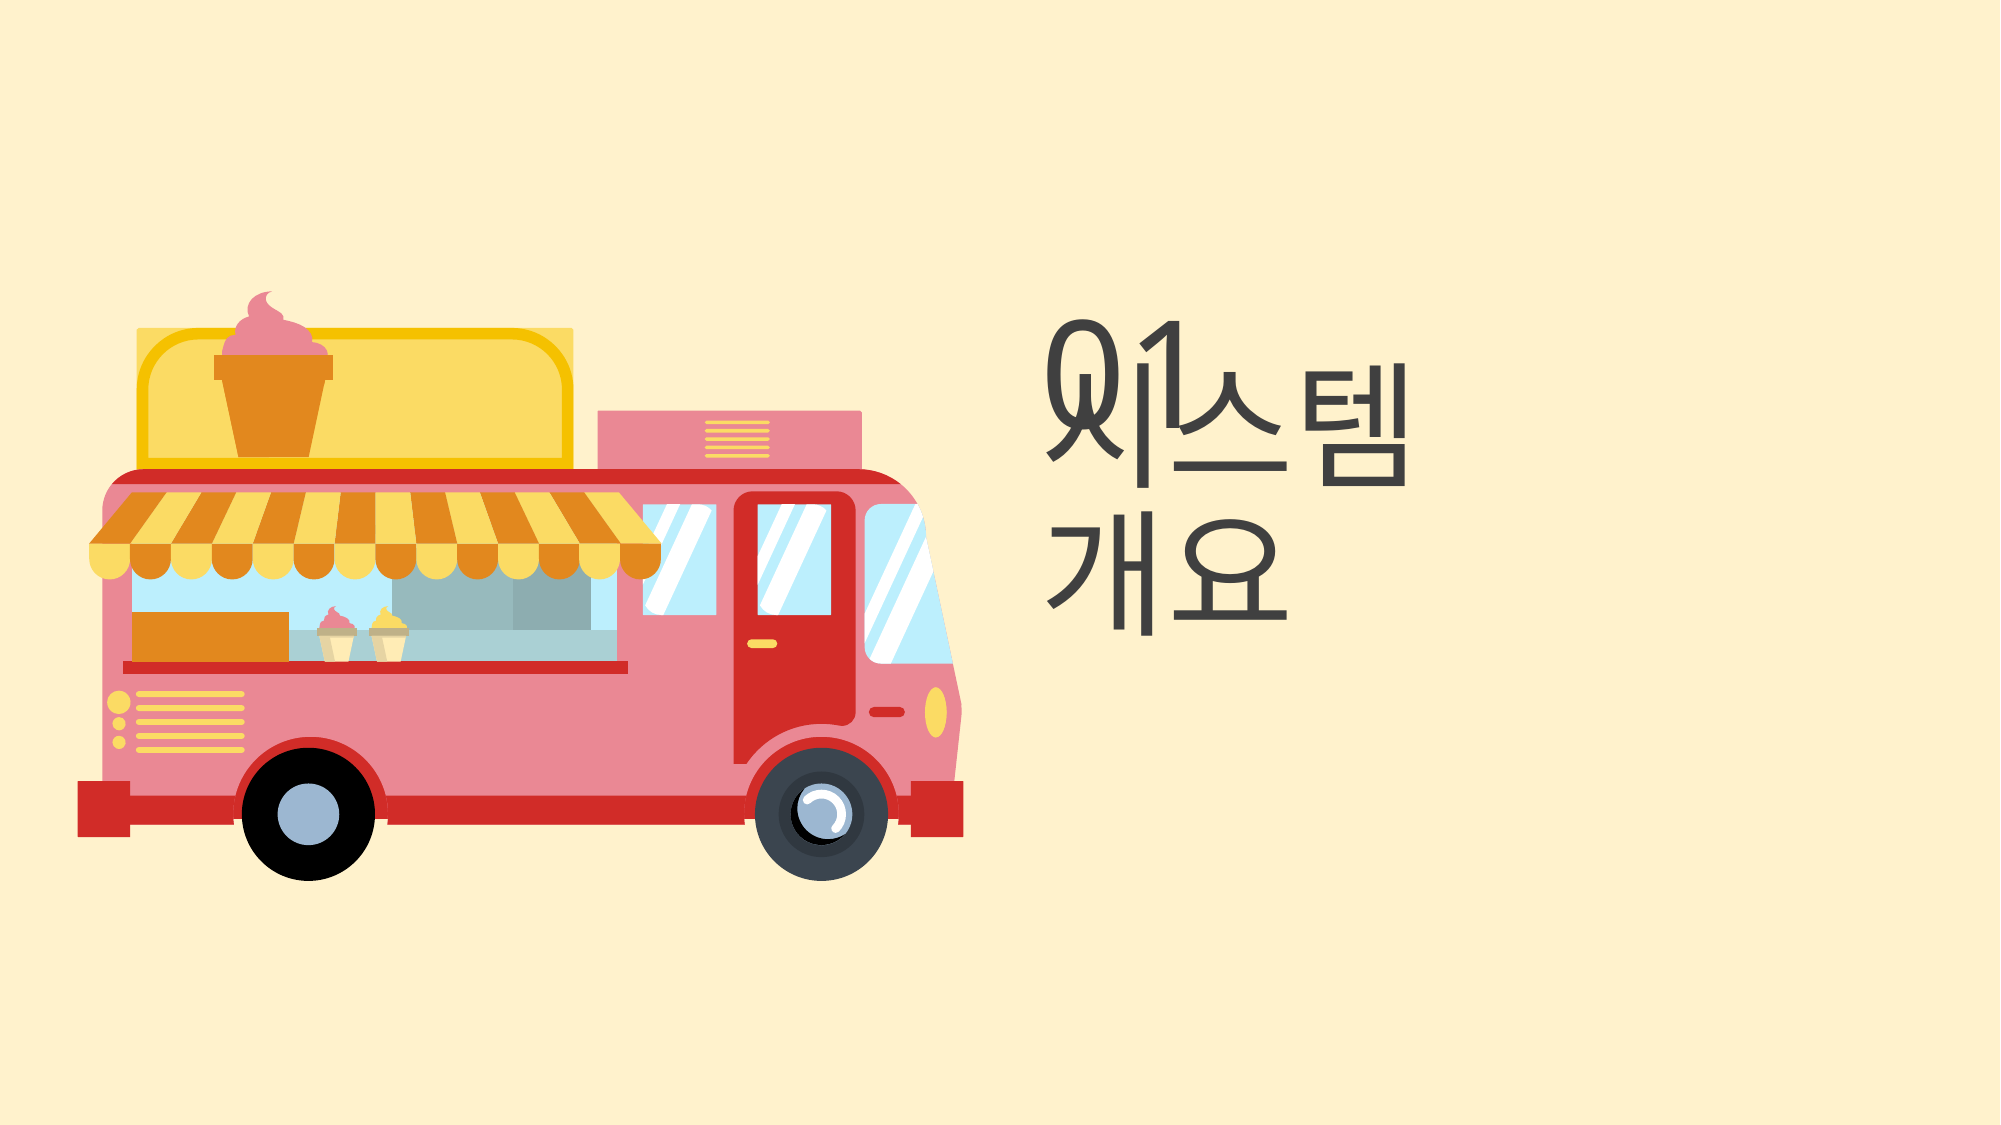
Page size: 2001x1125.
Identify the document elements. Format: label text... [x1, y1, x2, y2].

text_box 시스템 개요 [1025, 380, 1666, 671]
text_box 01 [1025, 315, 1340, 446]
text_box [77, 291, 964, 881]
